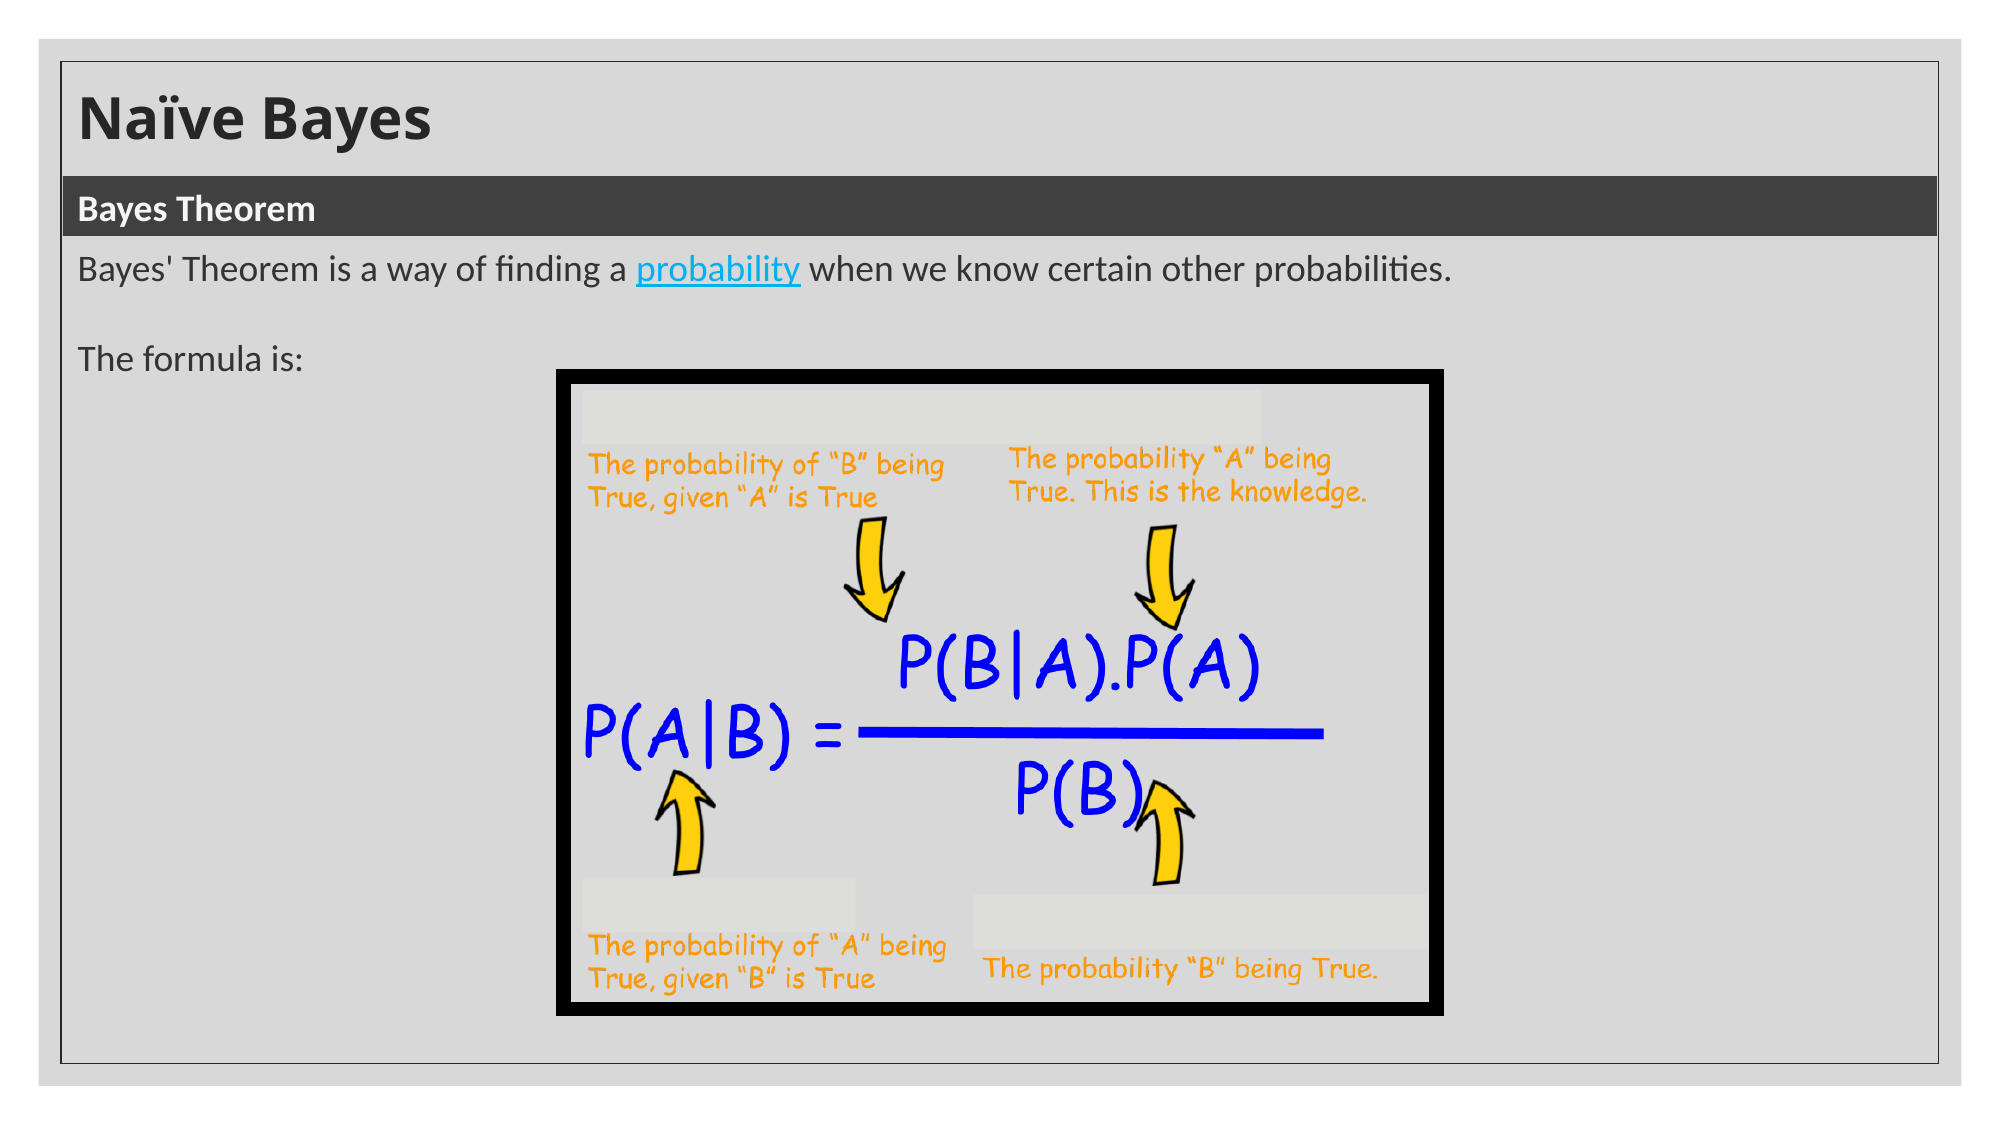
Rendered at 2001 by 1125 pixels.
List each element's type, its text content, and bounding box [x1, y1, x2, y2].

title Naïve Bayes [63, 64, 729, 176]
text_box Bayes' Theorem is a way of finding a probability when we know certain other probabilities. The formula is: [62, 236, 1937, 477]
text_box Bayes Theorem [62, 176, 1937, 236]
picture [570, 383, 1429, 1002]
